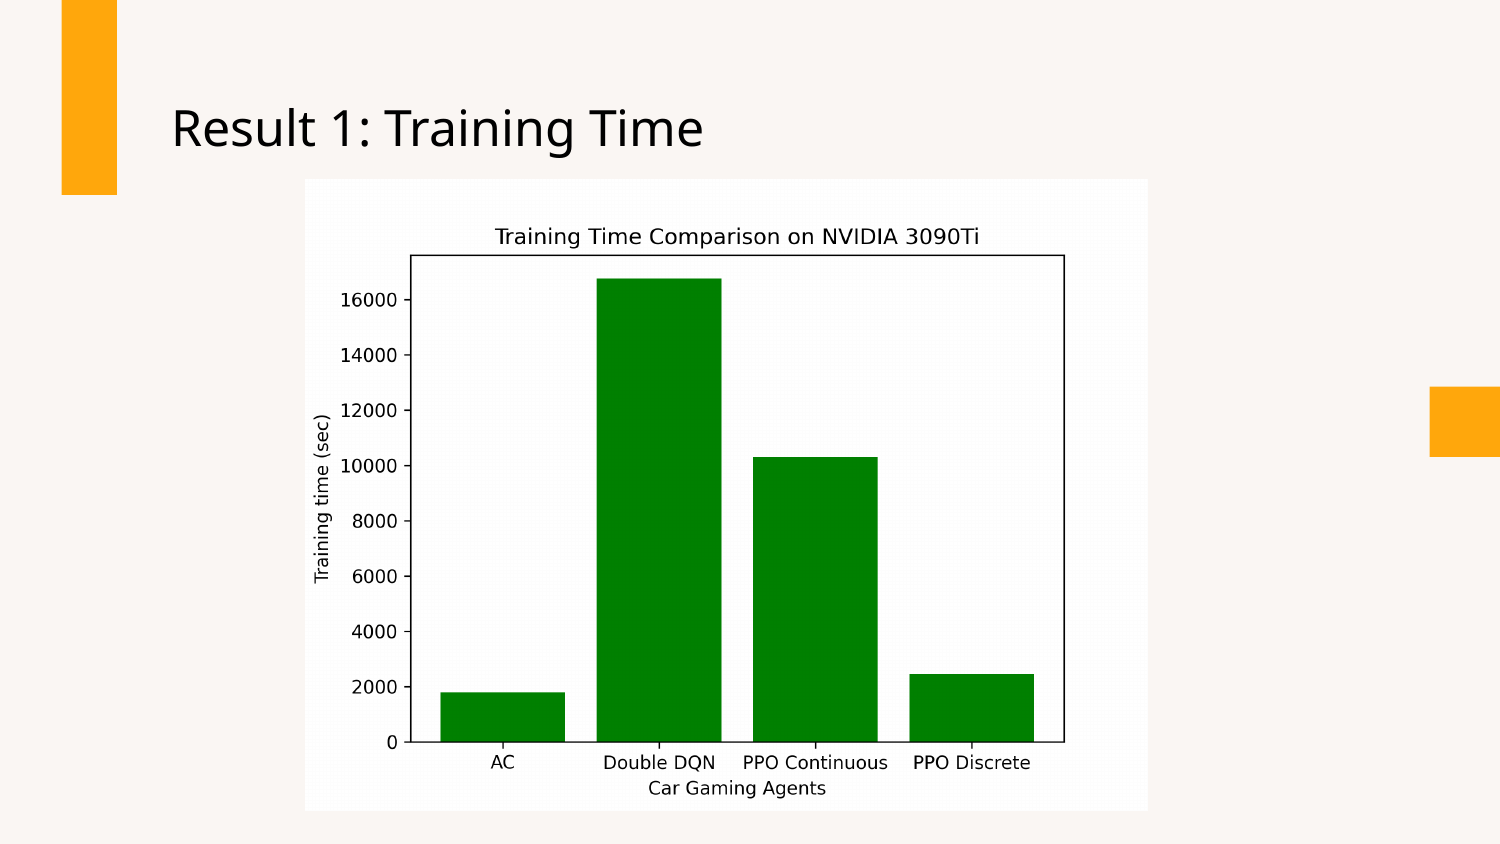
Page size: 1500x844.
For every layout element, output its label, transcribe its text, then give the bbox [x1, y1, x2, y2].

text_box Result 1: Training Time [160, 90, 1044, 162]
picture [305, 178, 1148, 811]
